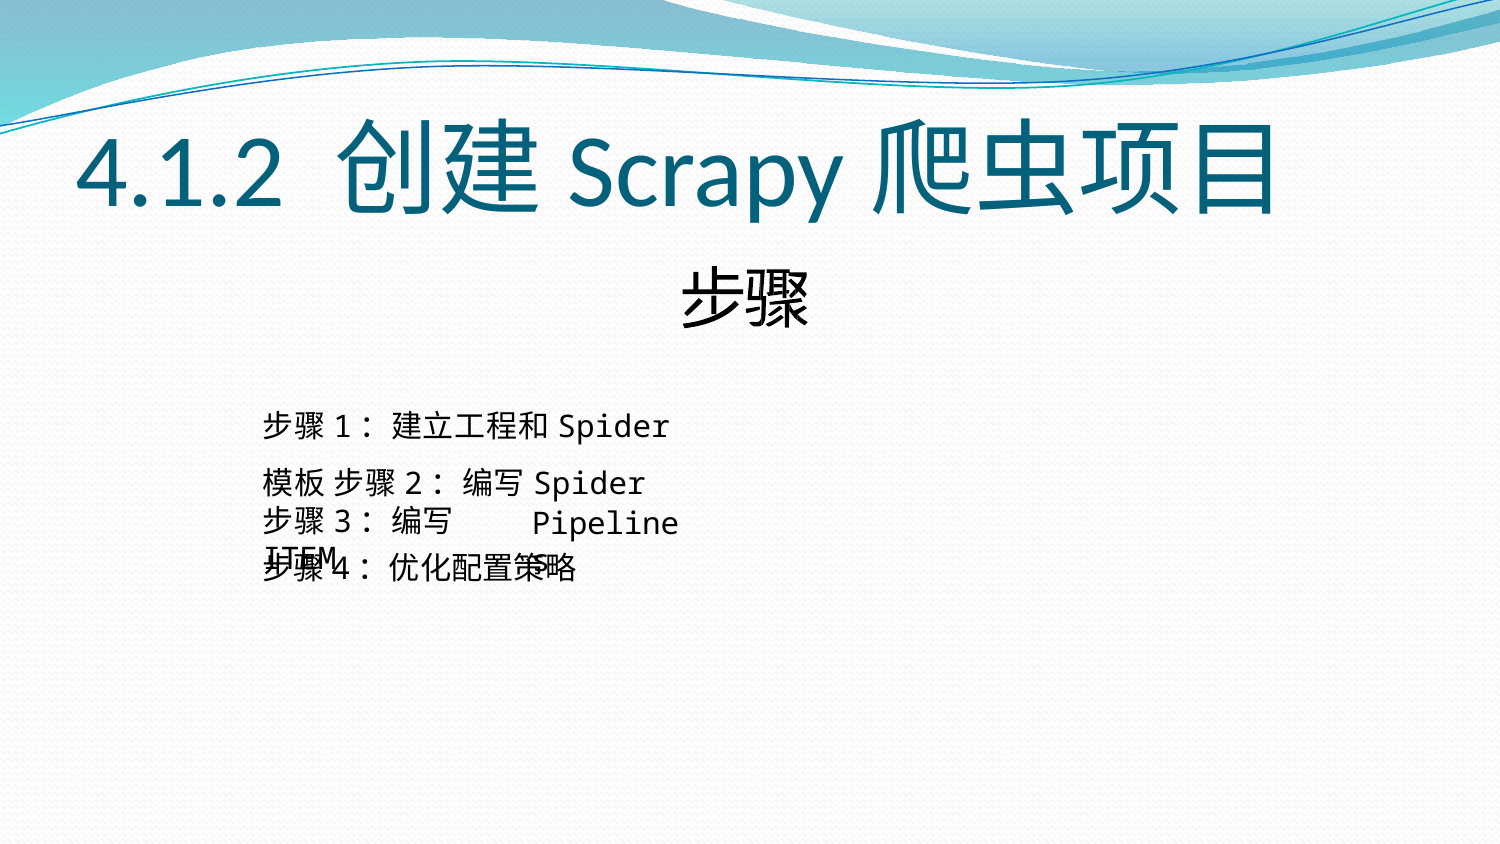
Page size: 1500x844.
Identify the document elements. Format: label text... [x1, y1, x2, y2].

text_box [745, 306, 760, 314]
text_box [682, 266, 744, 329]
text_box 步骤3：编写ITEM [261, 501, 510, 541]
text_box [746, 269, 808, 328]
text_box Pipelines [530, 503, 688, 578]
text_box 步骤4：优化配置策略 [247, 541, 591, 594]
text_box 步骤1：建立工程和Spider模板 步骤2：编写Spider [261, 386, 707, 501]
title 4.1.2 创建Scrapy爬虫项目 [75, 86, 1438, 228]
